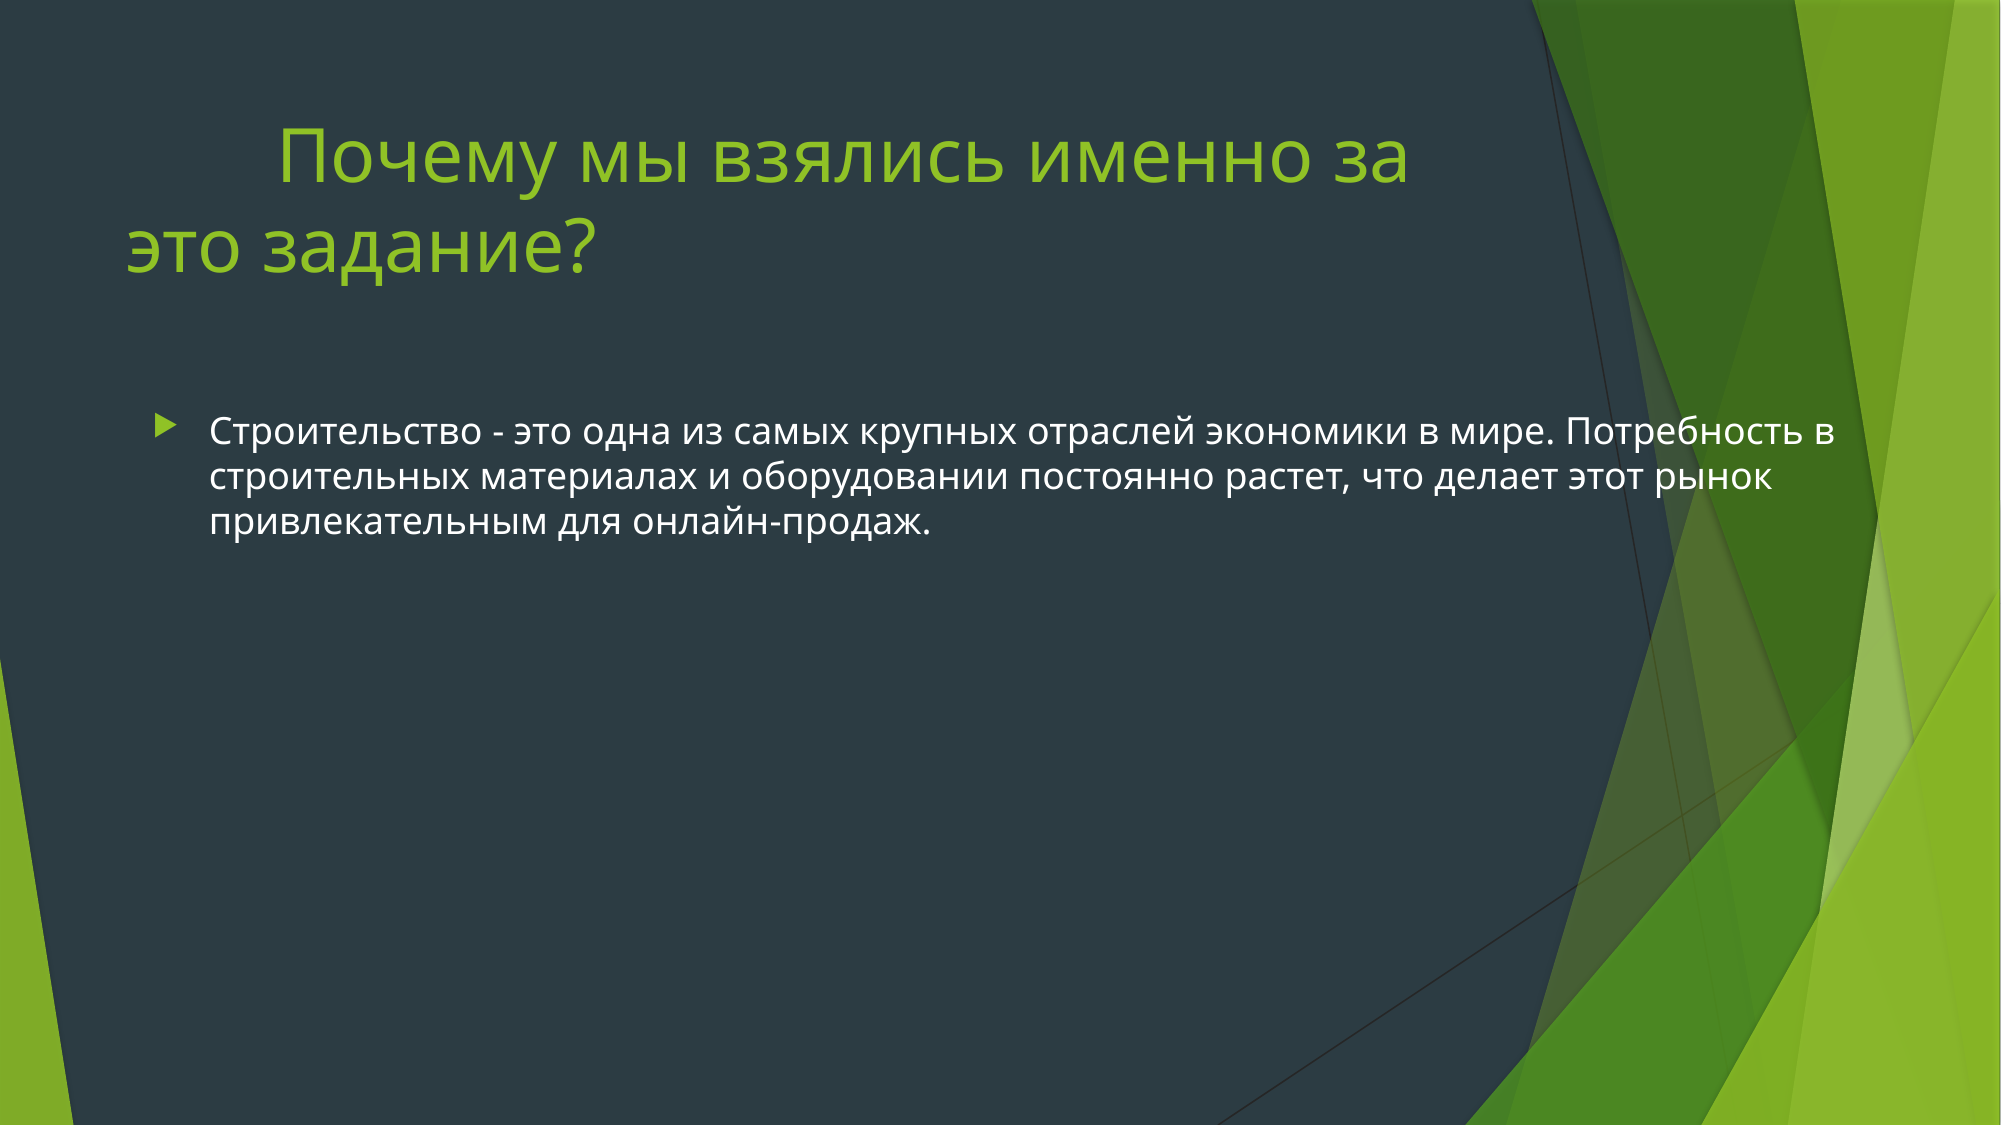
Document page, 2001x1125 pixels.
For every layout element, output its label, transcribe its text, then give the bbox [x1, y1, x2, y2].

list Строительство - это одна из самых крупных отраслей экономики в мире. Потребность в строительных материалах и оборудовании постоянно растет, что делает этот рынок привлекательным для онлайн-продаж. [137, 399, 1863, 707]
title Почему мы взялись именно за это задание? [111, 99, 1522, 317]
